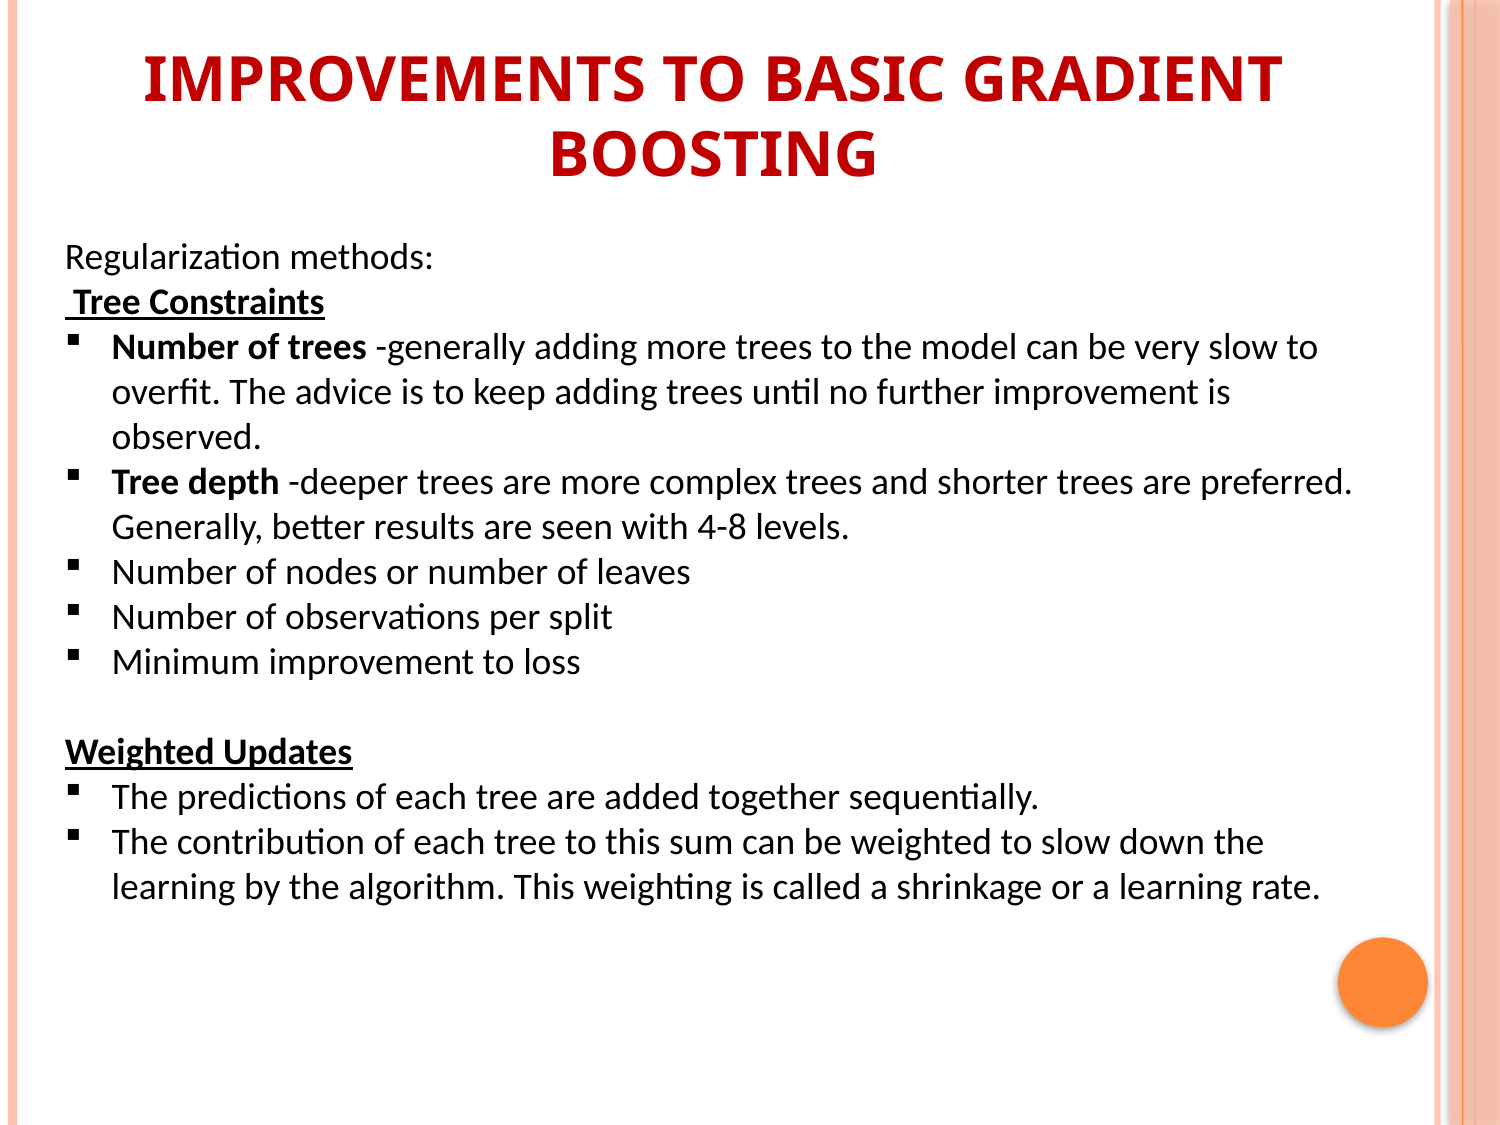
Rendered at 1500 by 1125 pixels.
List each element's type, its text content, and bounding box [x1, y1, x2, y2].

text_box Improvements to Basic Gradient Boosting [99, 37, 1325, 190]
text_box Regularization methods: Tree Constraints Number of trees -generally adding more trees to the model can be very slow to overfit. The advice is to keep adding trees until no further improvement is observed. Tree depth -deeper trees are more complex trees and shorter trees are preferred. Generally, better results are seen with 4-8 levels. Number of nodes or number of leaves Number of observations per split Minimum improvement to loss Weighted Updates The predictions of each tree are added together sequentially. The contribution of each tree to this sum can be weighted to slow down the learning by the algorithm. This weighting is called a shrinkage or a learning rate. [49, 224, 1400, 915]
